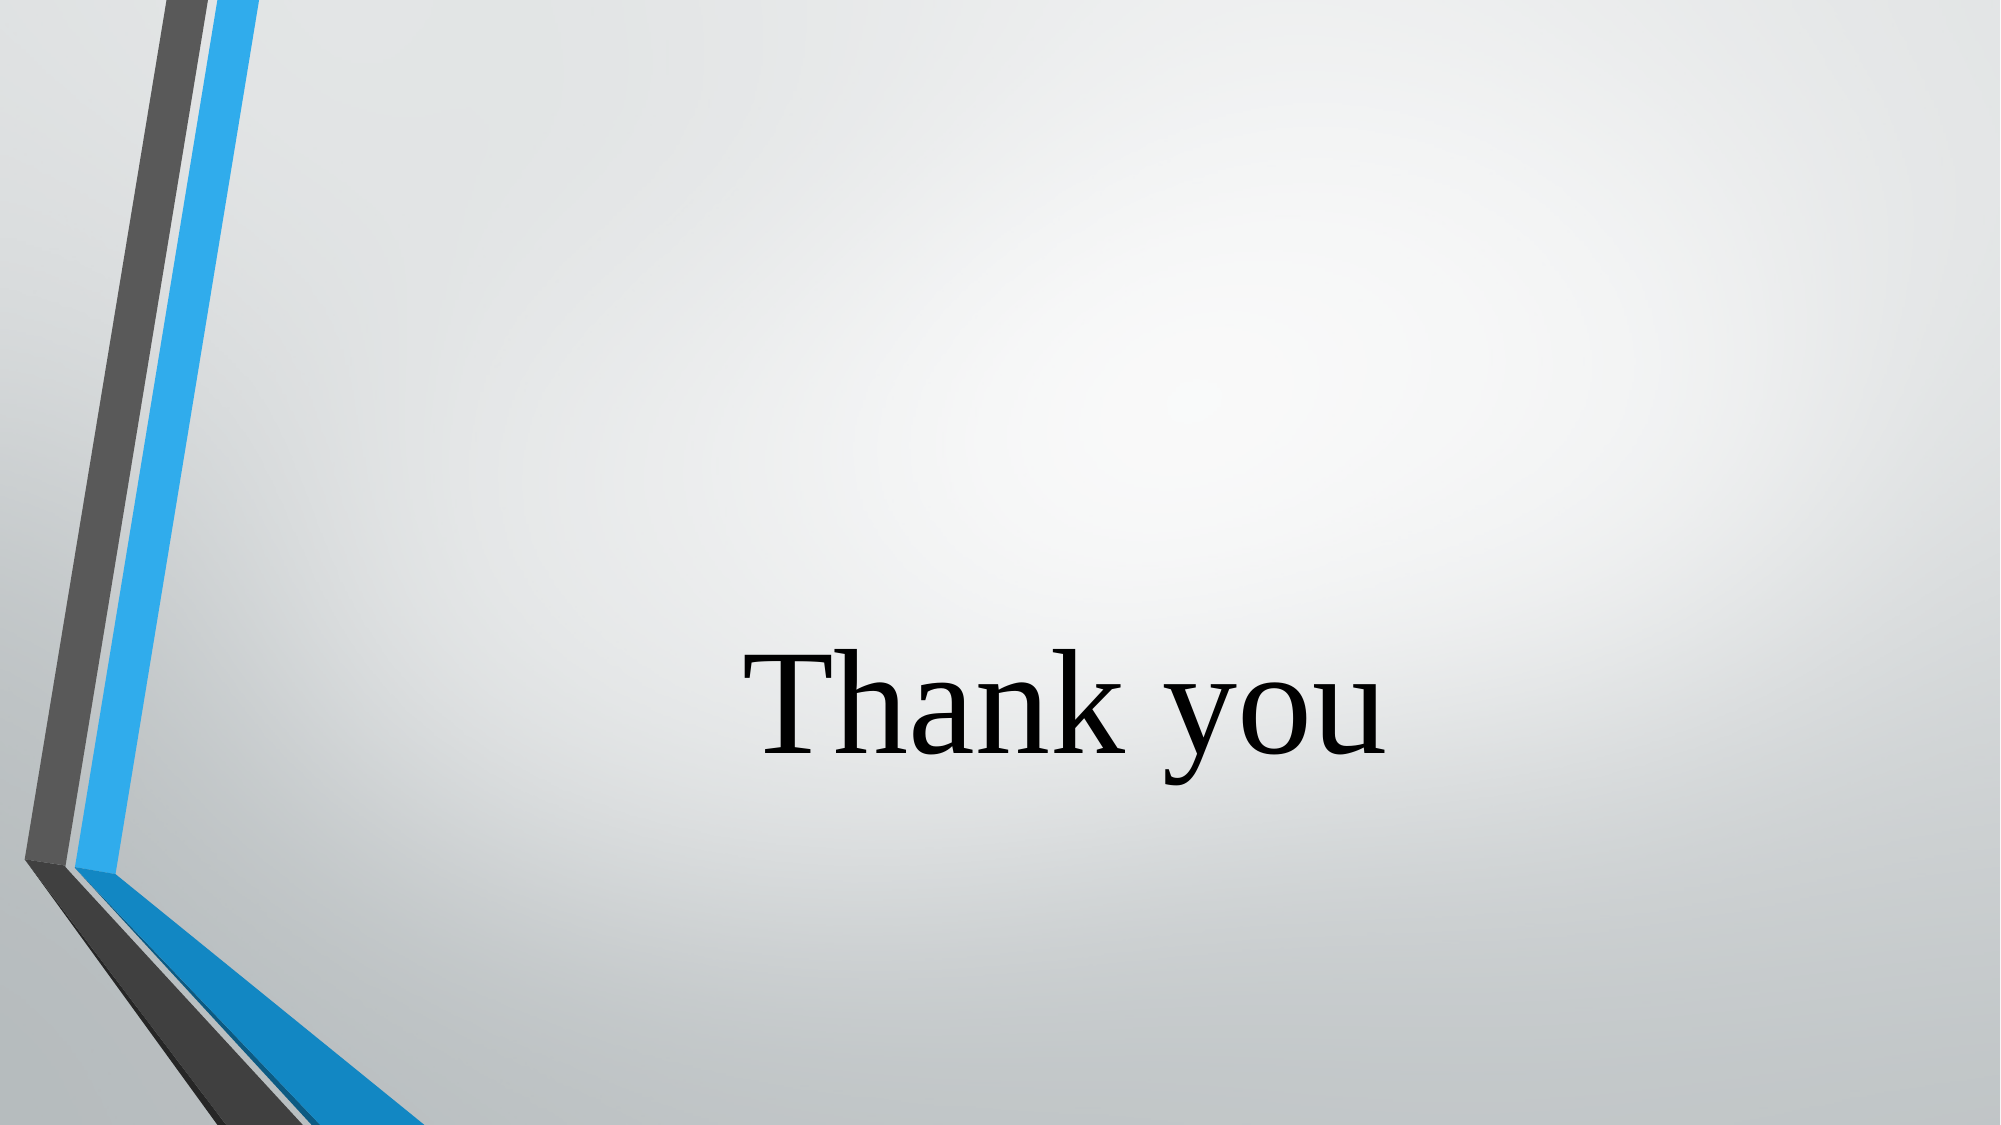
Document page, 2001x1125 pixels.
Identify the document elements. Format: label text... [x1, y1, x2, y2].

list Thank you [243, 437, 1887, 950]
